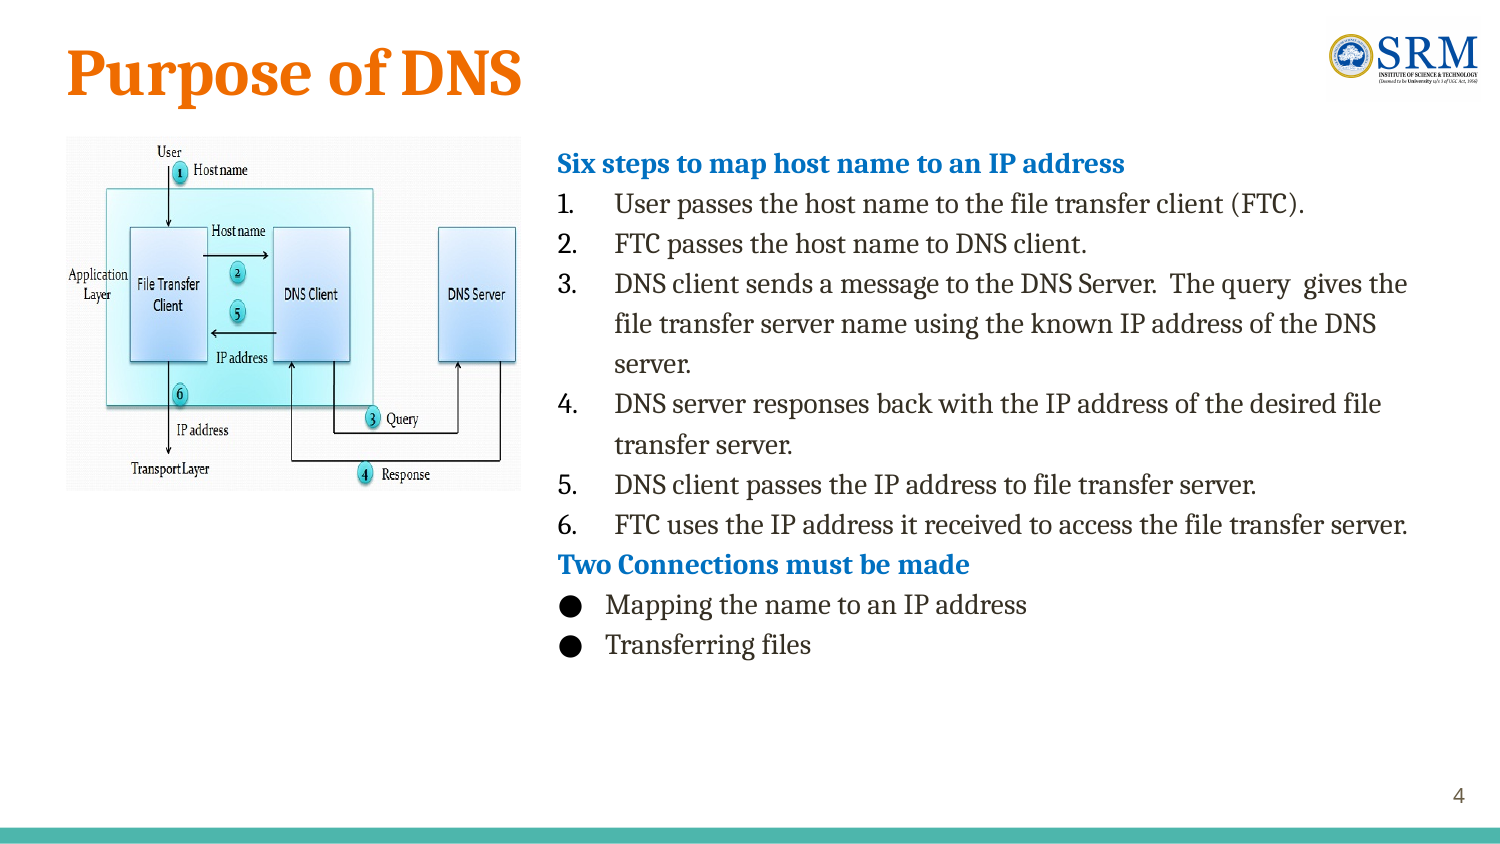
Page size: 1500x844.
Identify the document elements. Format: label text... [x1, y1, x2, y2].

picture [66, 136, 521, 491]
slide_number 4 [1389, 764, 1480, 830]
picture [1326, 16, 1481, 103]
title Purpose of DNS [51, 14, 1449, 116]
list Six steps to map host name to an IP address User passes the host name to the file transfer client (FTC). FTC passes the host name to DNS client. DNS client sends a message to the DNS Server. The query gives the file transfer server name using the known IP address of the DNS server. DNS server responses back with the IP address of the desired file transfer server. DNS client passes the IP address to file transfer server. FTC uses the IP address it received to access the file transfer server. Two Connections must be made Mapping the name to an IP address Transferring files [520, 123, 1449, 750]
